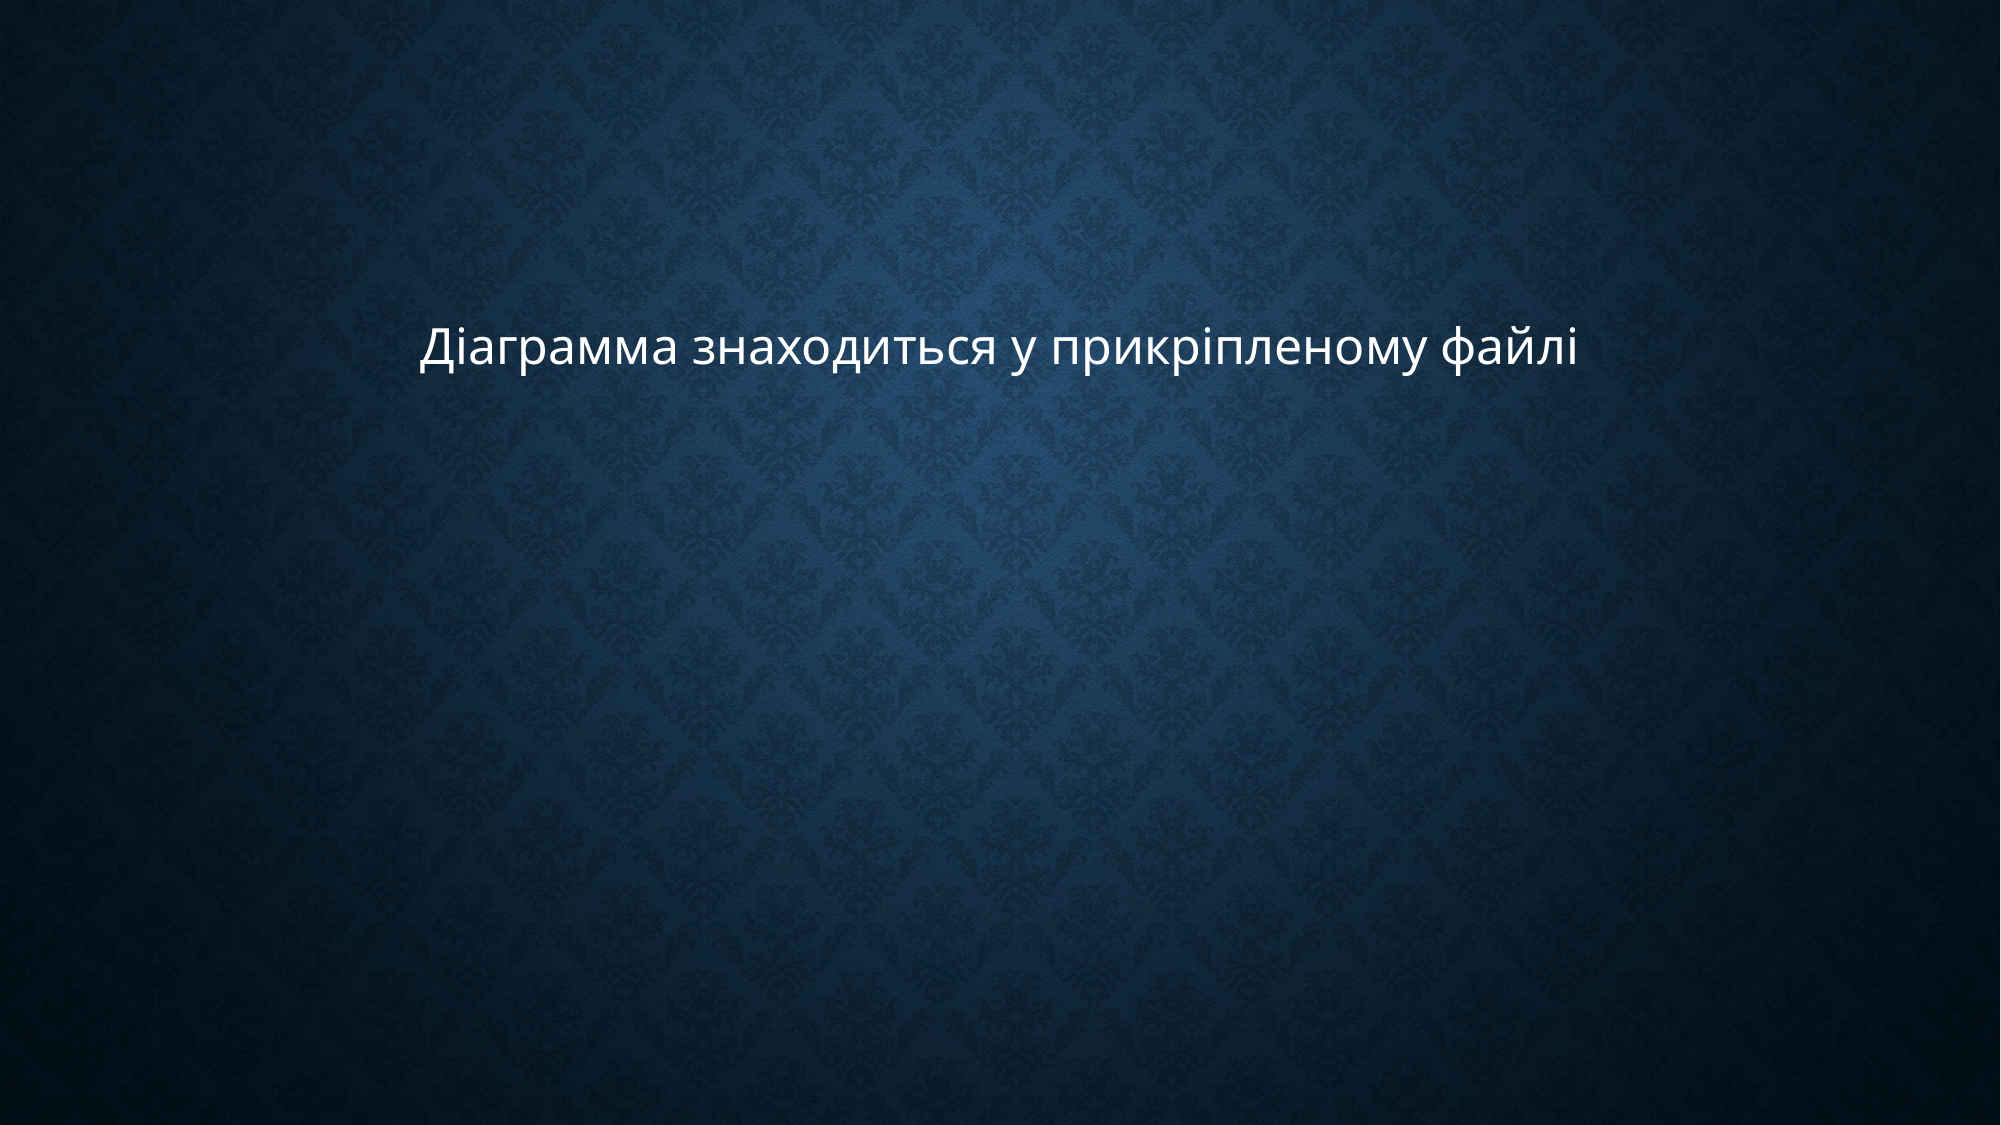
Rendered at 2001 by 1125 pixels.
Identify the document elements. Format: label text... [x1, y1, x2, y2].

list Діаграмма знаходиться у прикріпленому файлі [201, 294, 1799, 541]
